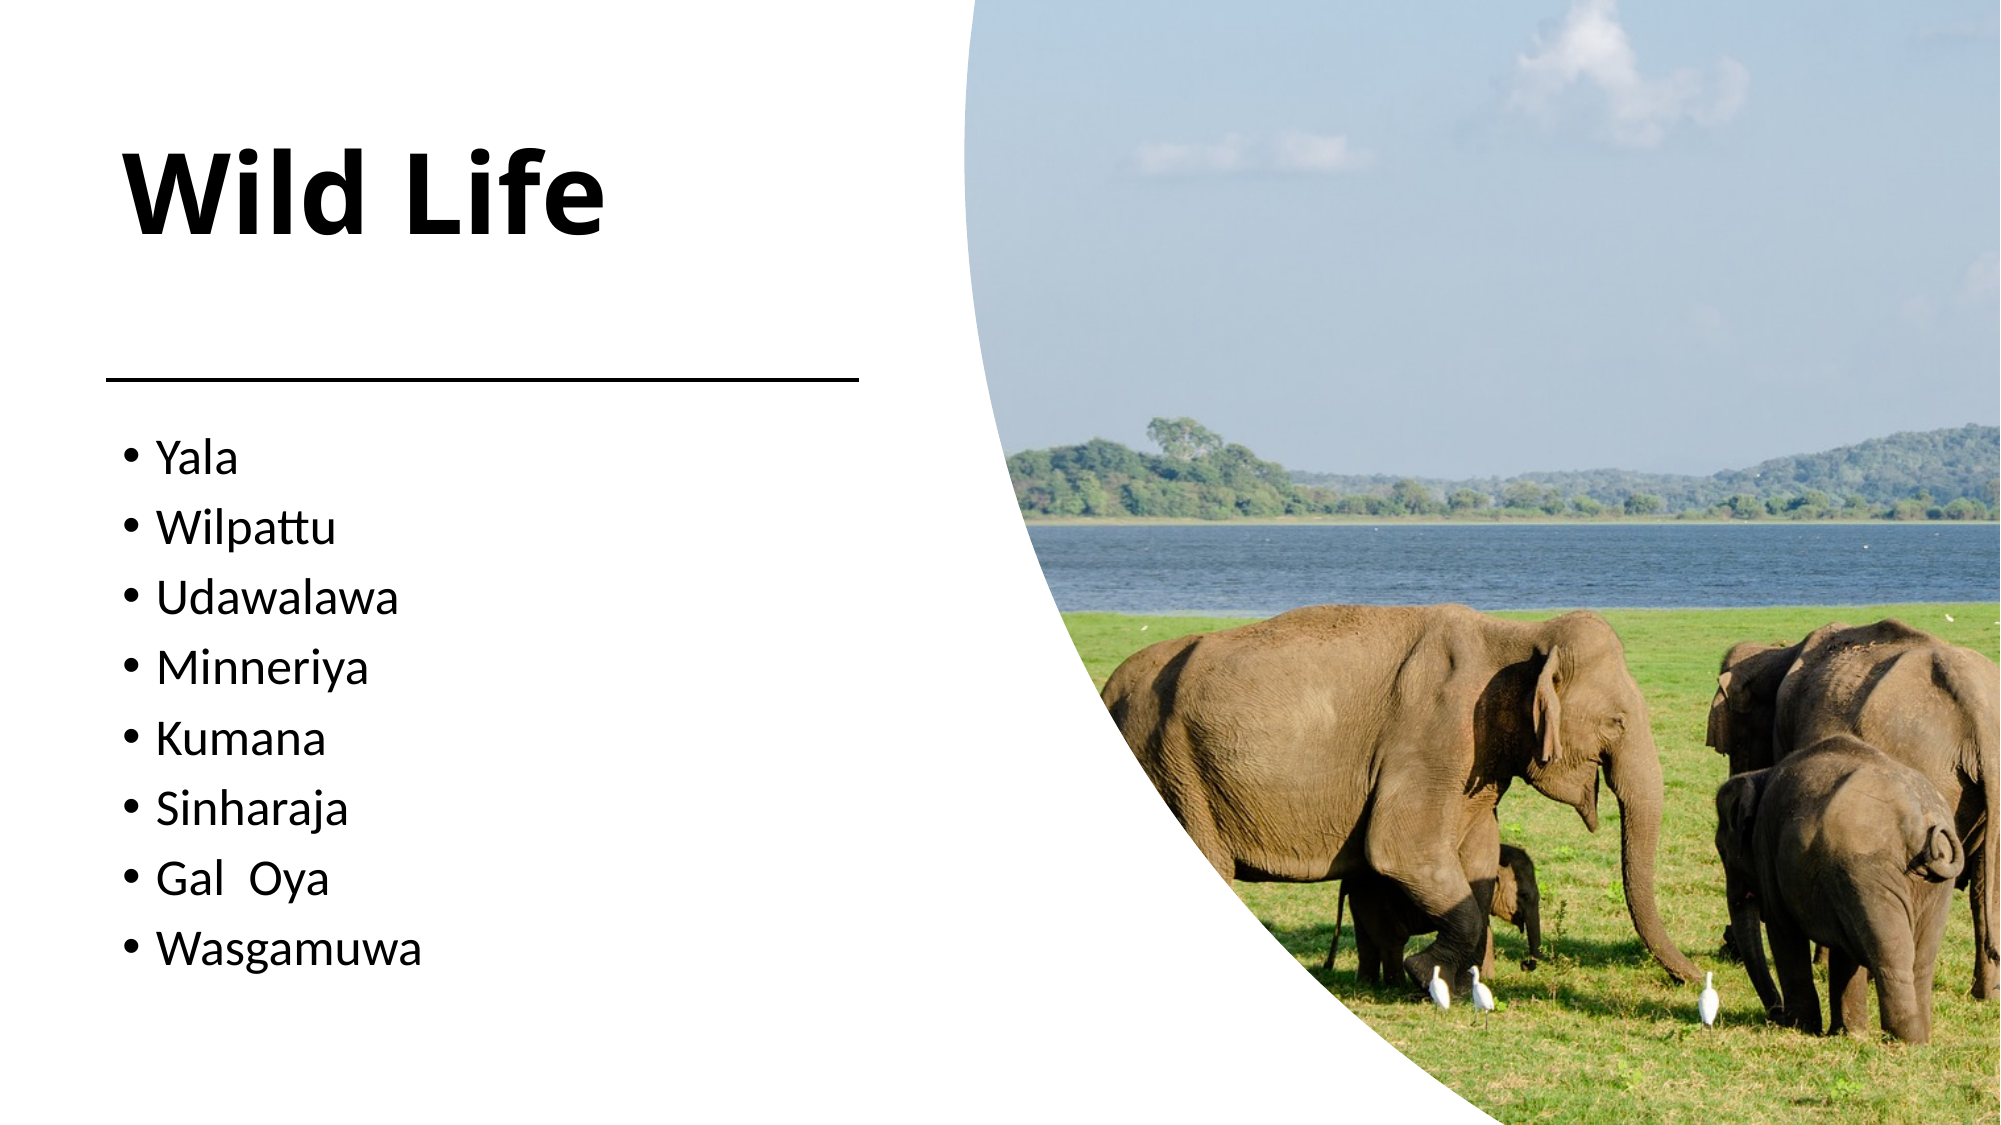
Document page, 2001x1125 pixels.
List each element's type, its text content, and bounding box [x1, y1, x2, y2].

title Wild Life [107, 59, 948, 338]
list Yala Wilpattu Udawalawa Minneriya Kumana Sinharaja Gal Oya Wasgamuwa [107, 422, 948, 991]
picture [964, 0, 2000, 1125]
